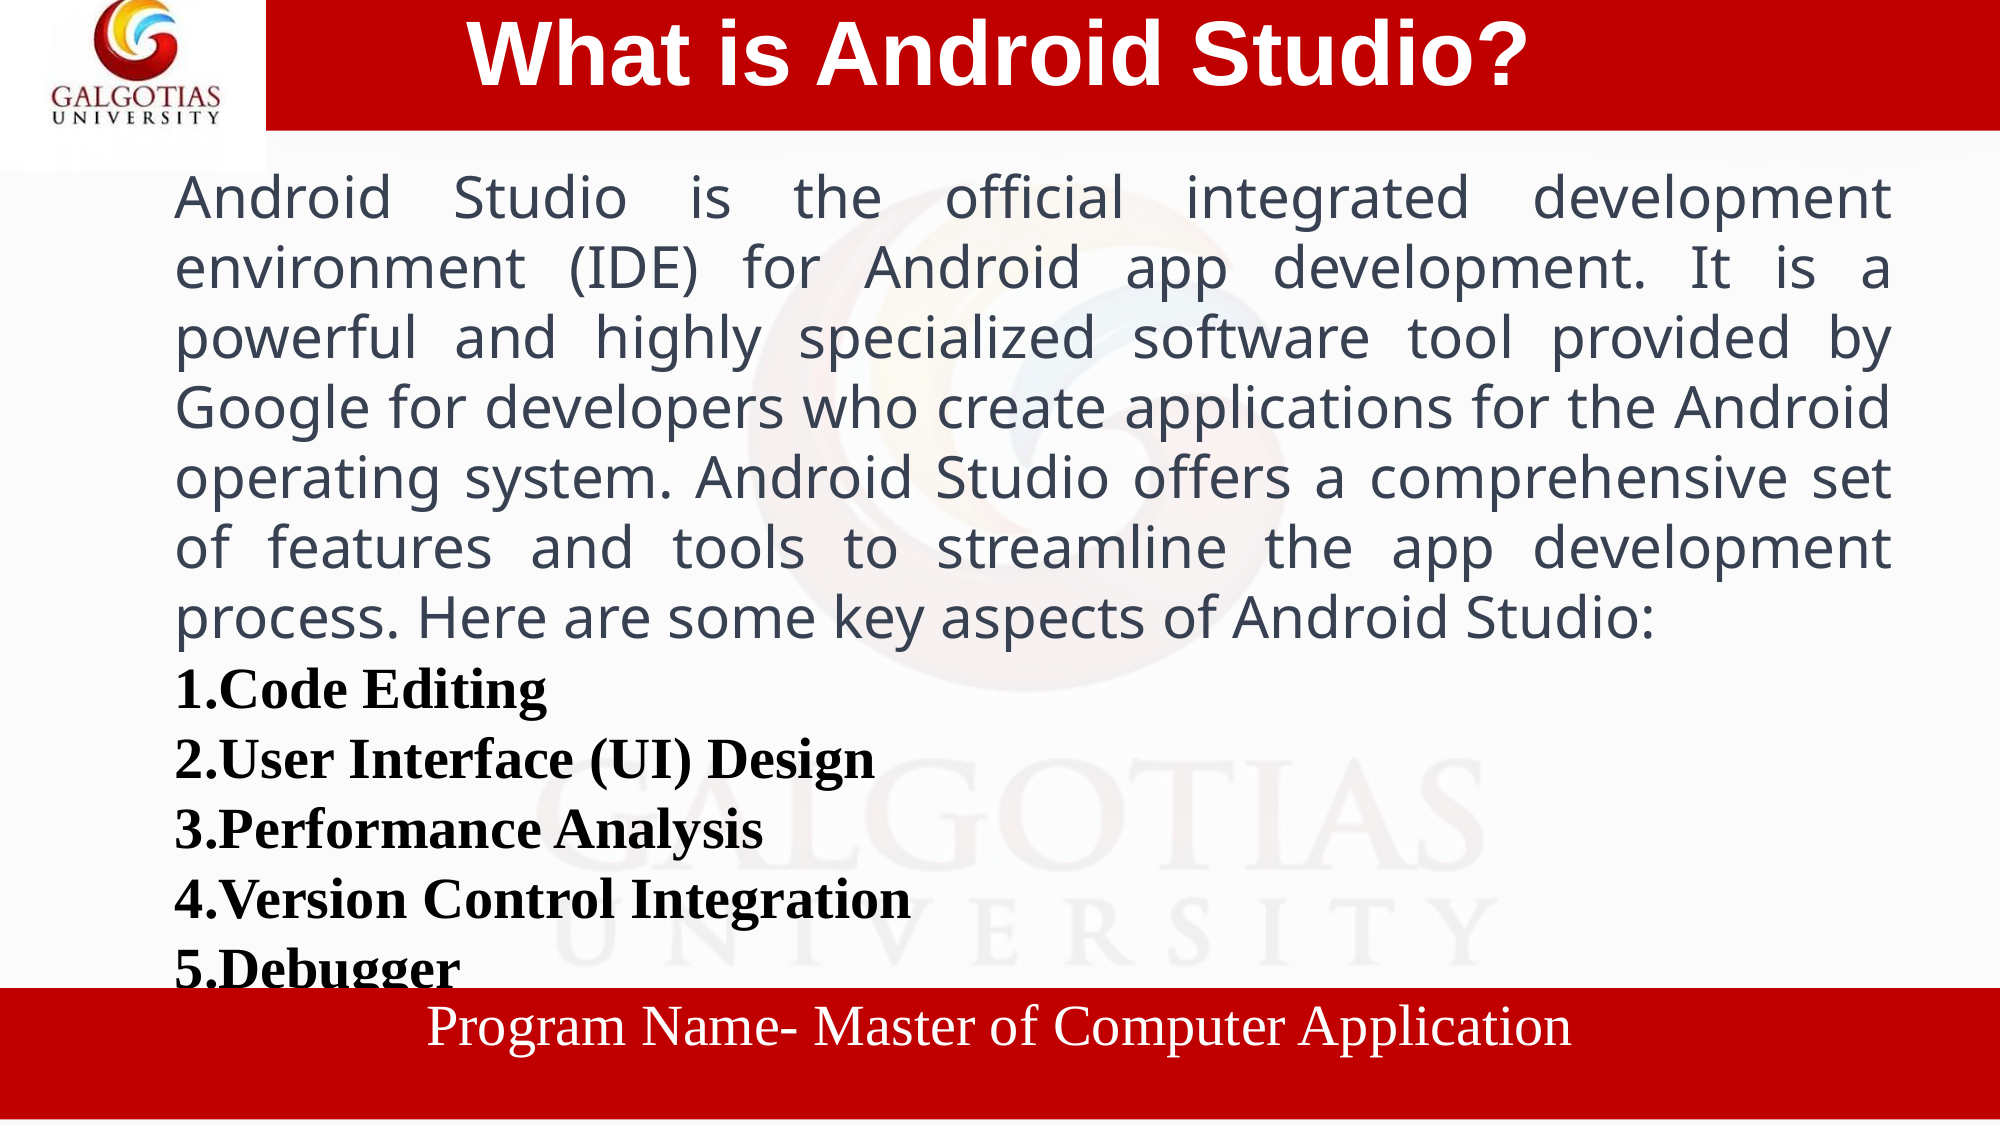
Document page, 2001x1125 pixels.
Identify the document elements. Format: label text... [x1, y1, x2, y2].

text_box Android Studio is the official integrated development environment (IDE) for Android app development. It is a powerful and highly specialized software tool provided by Google for developers who create applications for the Android operating system. Android Studio offers a comprehensive set of features and tools to streamline the app development process. Here are some key aspects of Android Studio: 1.Code Editing 2.User Interface (UI) Design 3.Performance Analysis 4.Version Control Integration 5.Debugger [99, 157, 1900, 975]
picture [0, 0, 266, 172]
text_box What is Android Studio? [270, 0, 2000, 131]
text_box Program Name- Master of Computer Application [0, 988, 2000, 1120]
